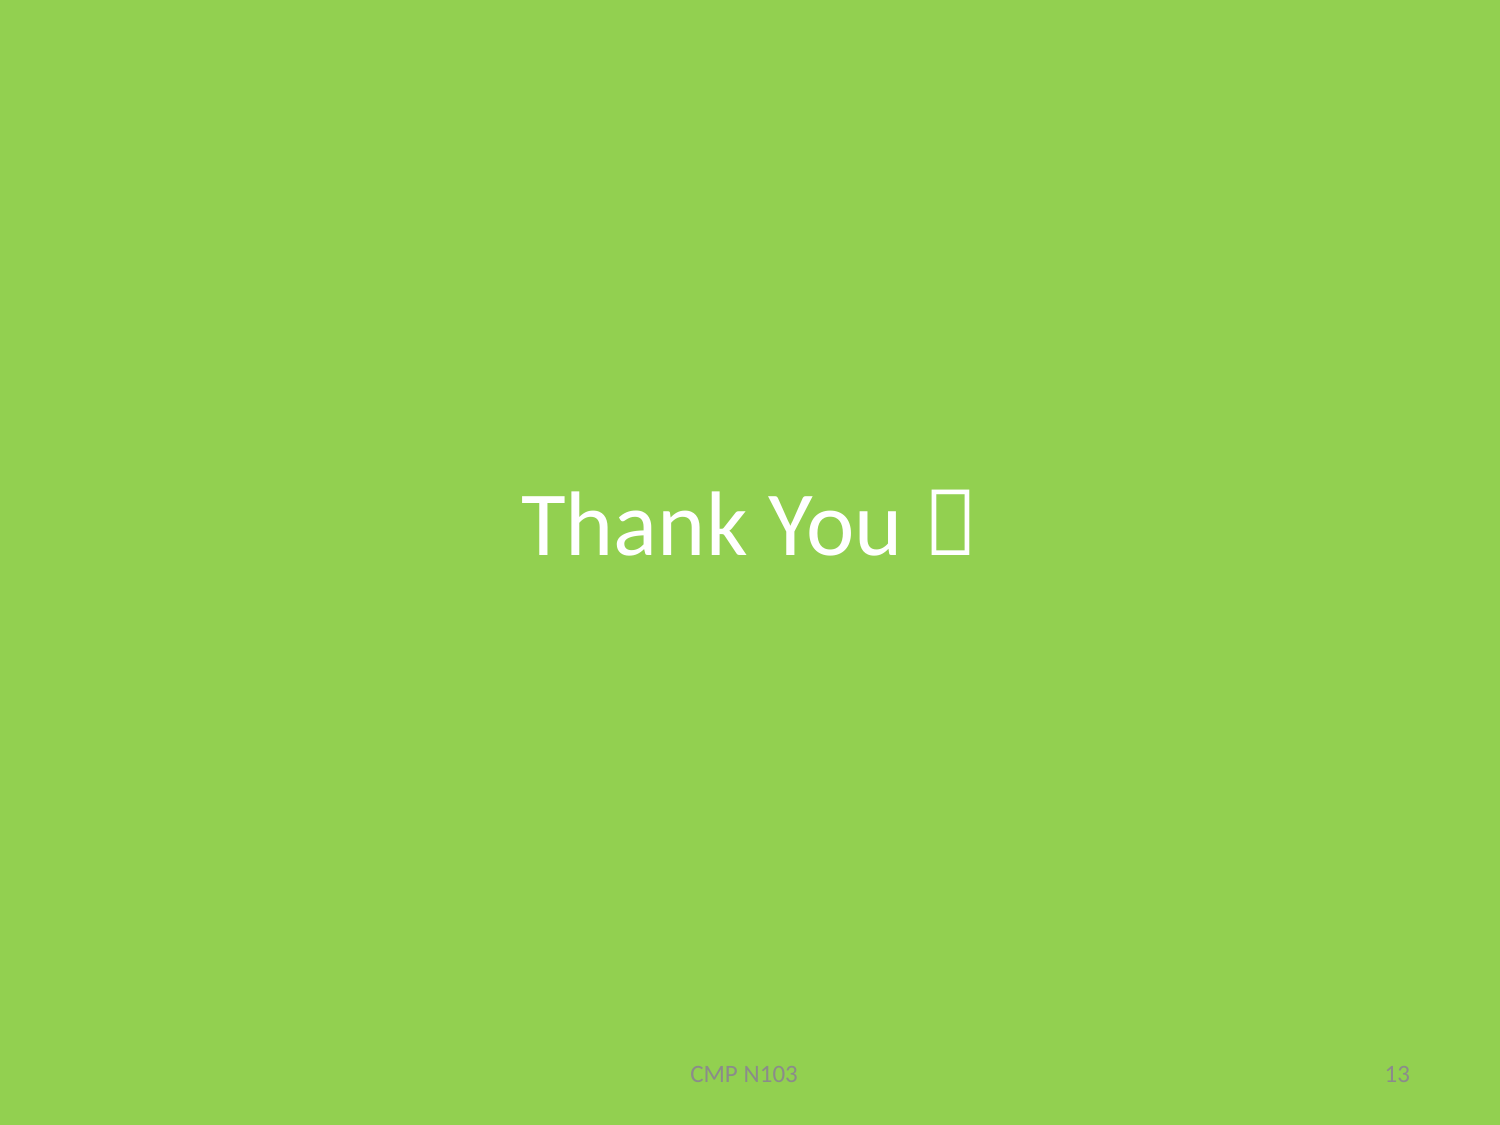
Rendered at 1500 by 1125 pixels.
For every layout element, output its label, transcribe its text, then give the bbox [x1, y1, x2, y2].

title Thank You  [75, 425, 1425, 613]
slide_number 13 [1074, 1042, 1425, 1103]
footer CMP N103 [512, 1042, 988, 1103]
